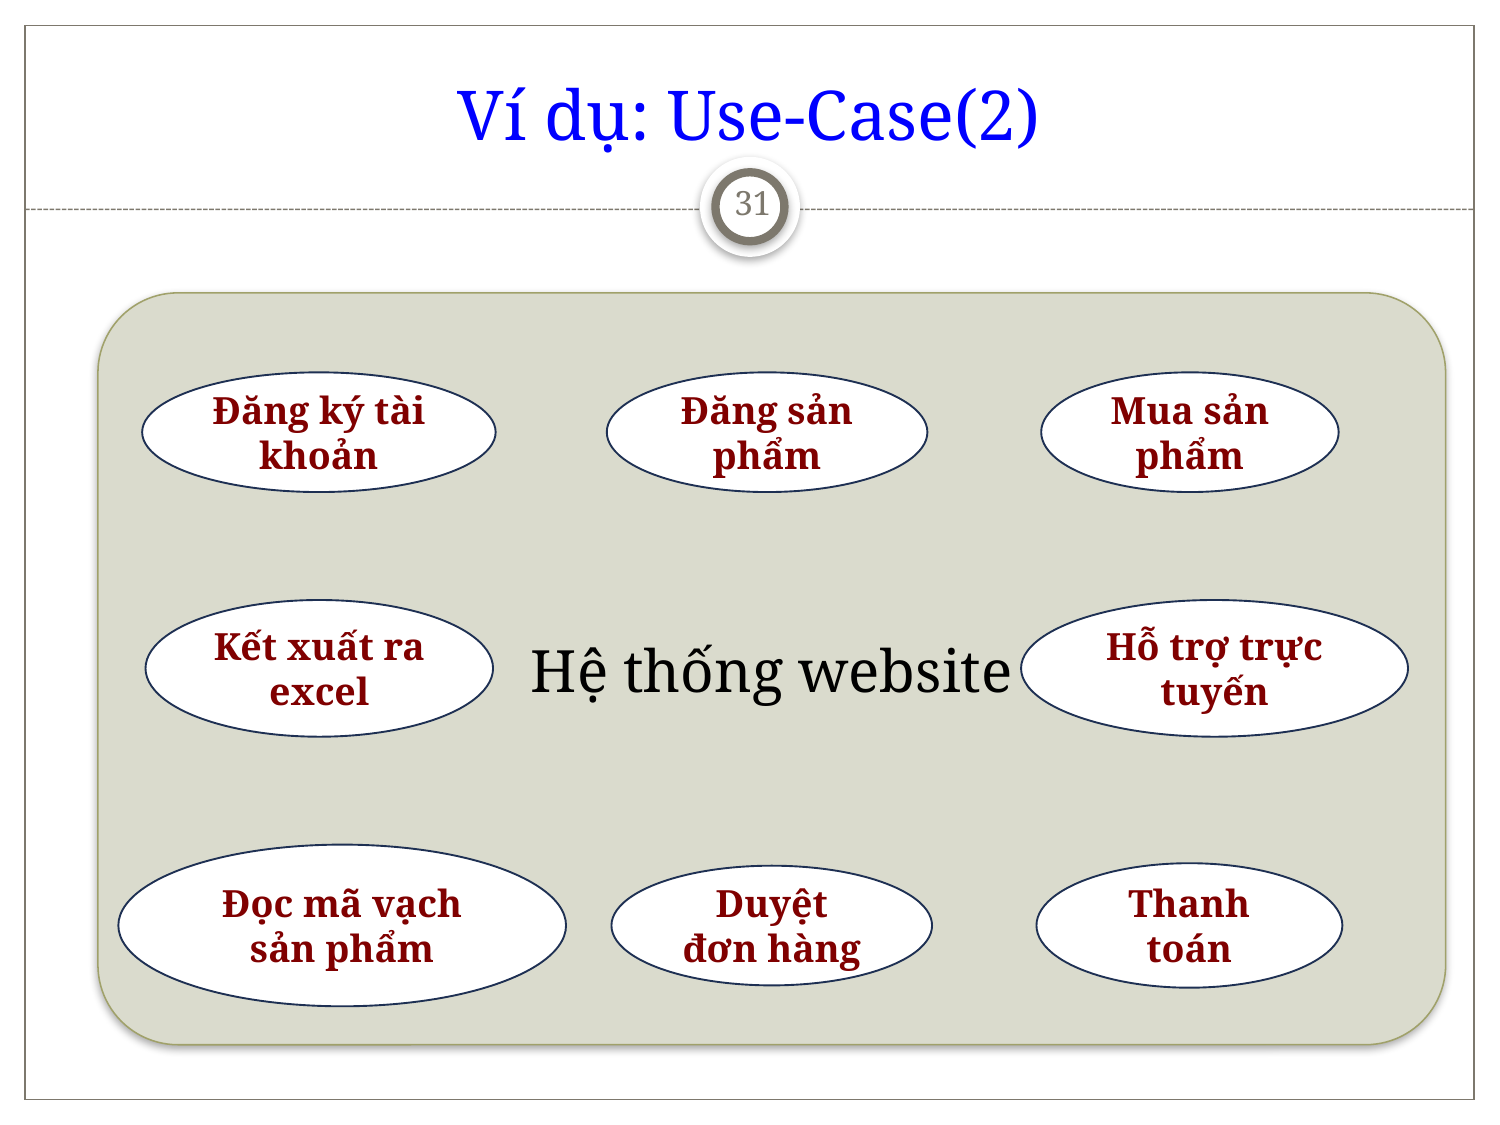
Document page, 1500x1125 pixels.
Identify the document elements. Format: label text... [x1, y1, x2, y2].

text_box Mua sản phẩm [1040, 371, 1340, 493]
text_box Kết xuất ra excel [144, 599, 494, 738]
text_box Hỗ trợ trực tuyến [1020, 599, 1409, 738]
text_box Đăng sản phẩm [605, 371, 929, 493]
text_box Duyệt đơn hàng [610, 864, 934, 987]
text_box Đăng ký tài khoản [141, 371, 497, 493]
text_box Hệ thống website [97, 292, 1447, 1046]
text_box Thanh toán [1035, 862, 1344, 989]
slide_number 31 [715, 168, 791, 241]
text_box Đọc mã vạch sản phẩm [117, 843, 567, 1008]
title Ví dụ: Use-Case(2) [49, 37, 1450, 162]
